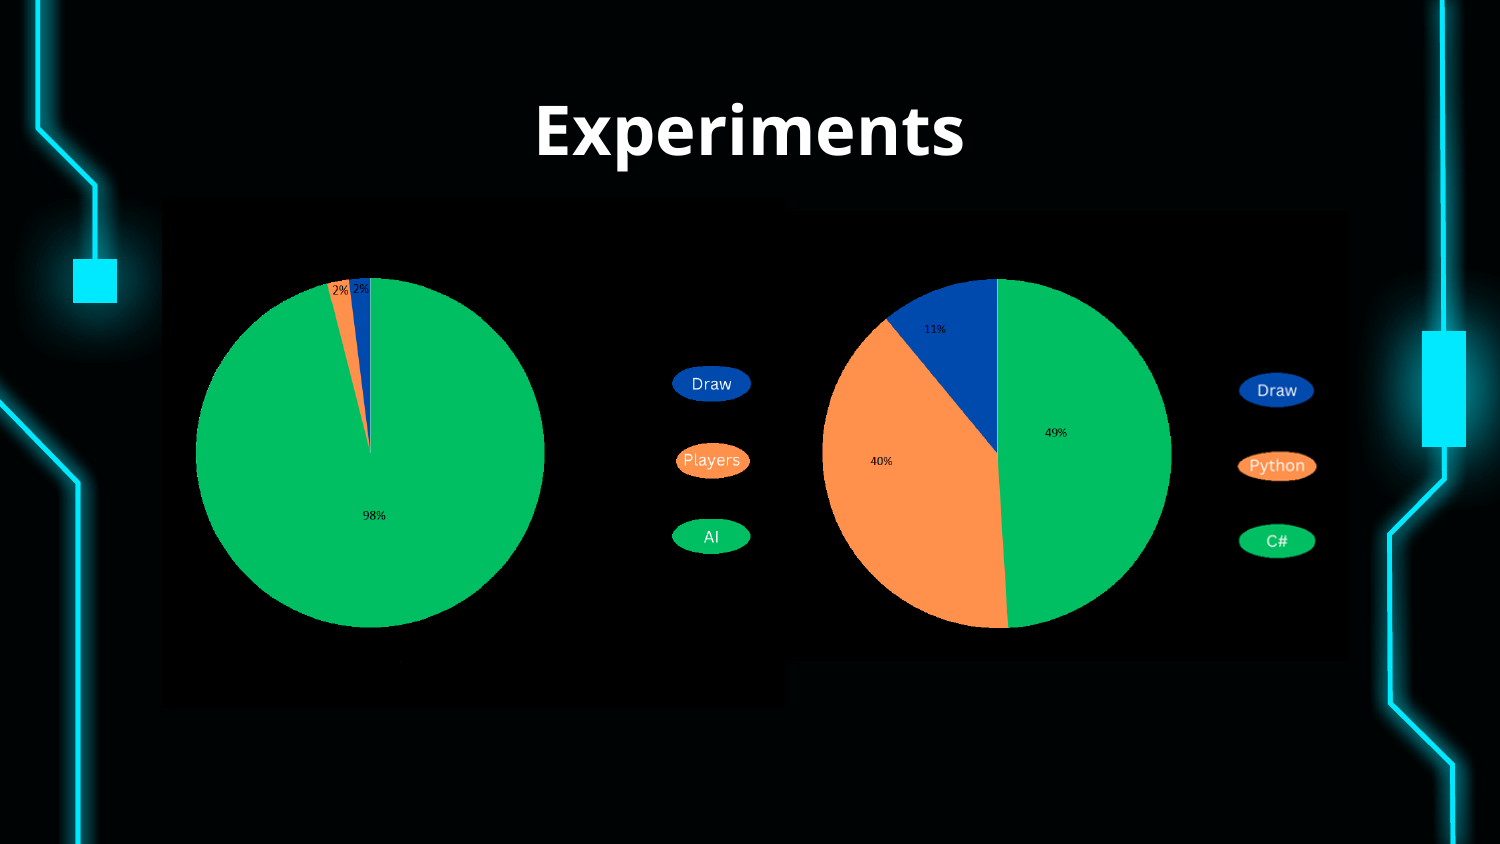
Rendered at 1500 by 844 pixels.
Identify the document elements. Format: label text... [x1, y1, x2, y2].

picture [162, 197, 1350, 708]
title Experiments [116, 88, 1383, 167]
